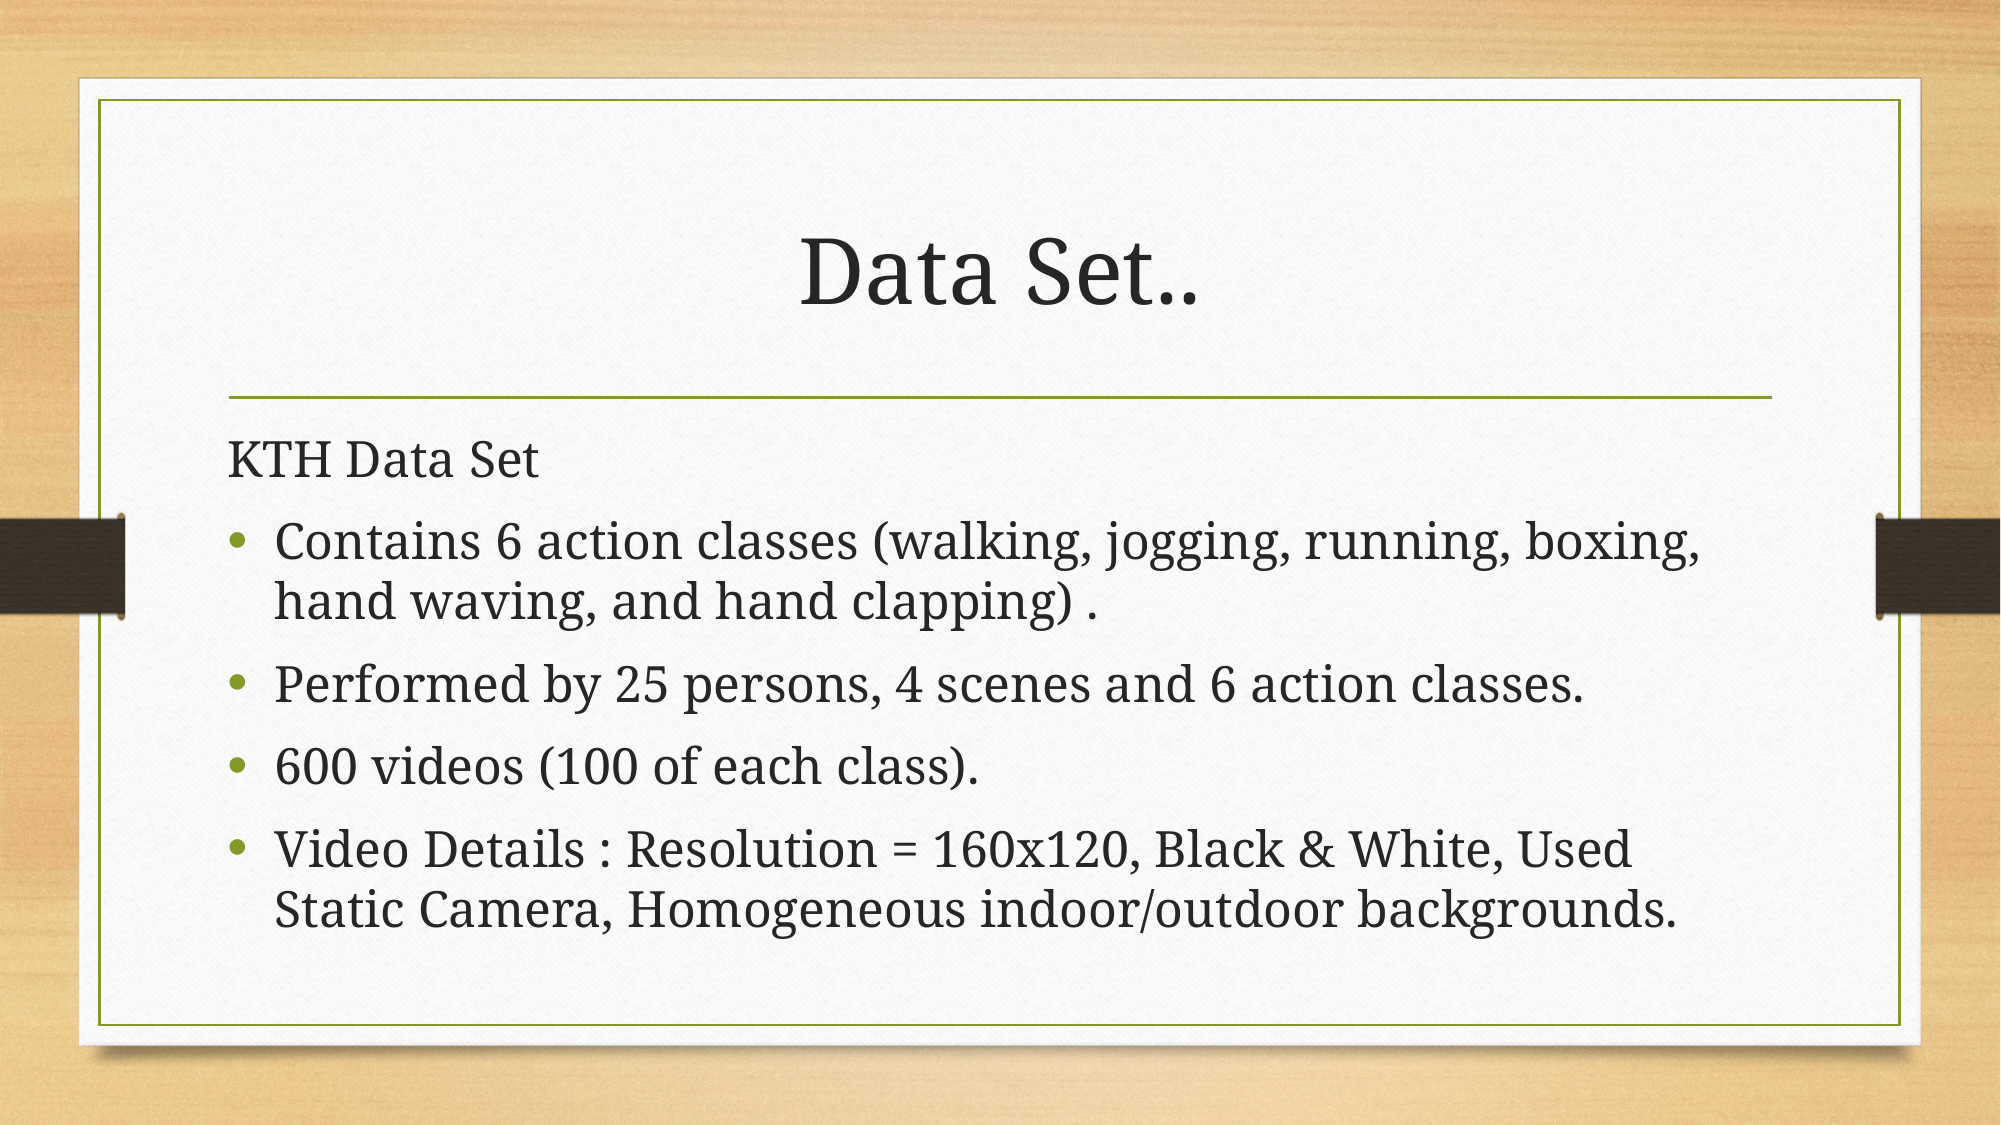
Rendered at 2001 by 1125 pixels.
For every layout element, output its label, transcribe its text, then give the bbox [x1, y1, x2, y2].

picture [0, 0, 2001, 1125]
list KTH Data Set Contains 6 action classes (walking, jogging, running, boxing, hand waving, and hand clapping) . Performed by 25 persons, 4 scenes and 6 action classes. 600 videos (100 of each class). Video Details : Resolution = 160x120, Black & White, Used Static Camera, Homogeneous indoor/outdoor backgrounds. [212, 419, 1788, 964]
title Data Set.. [212, 161, 1788, 375]
